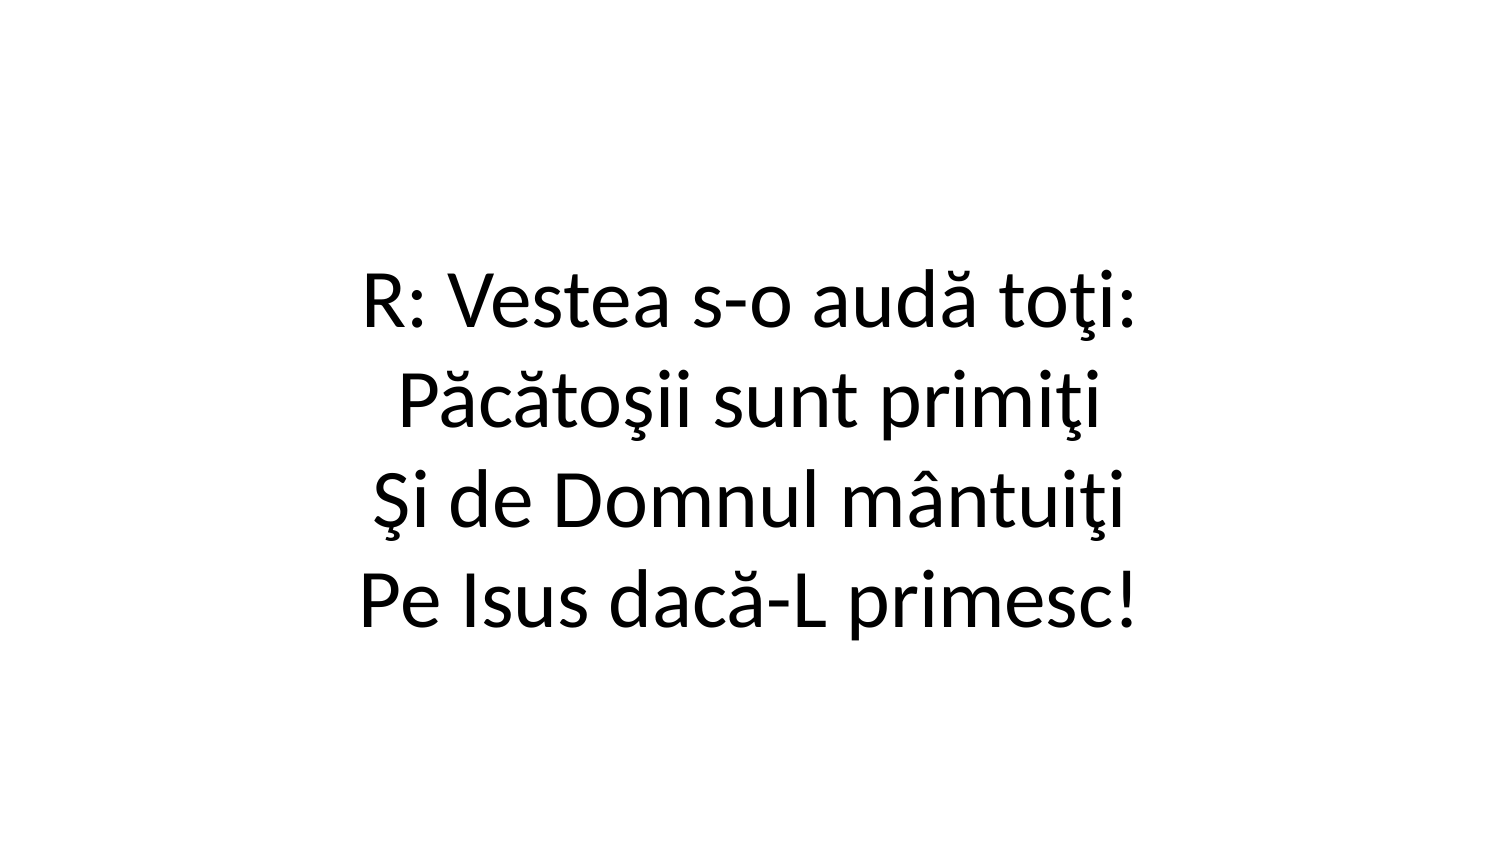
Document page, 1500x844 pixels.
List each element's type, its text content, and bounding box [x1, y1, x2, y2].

text_box R: Vestea s-o audă toţi: Păcătoşii sunt primiţi Şi de Domnul mântuiţi Pe Isus dacă-L primesc! [344, 192, 1156, 652]
